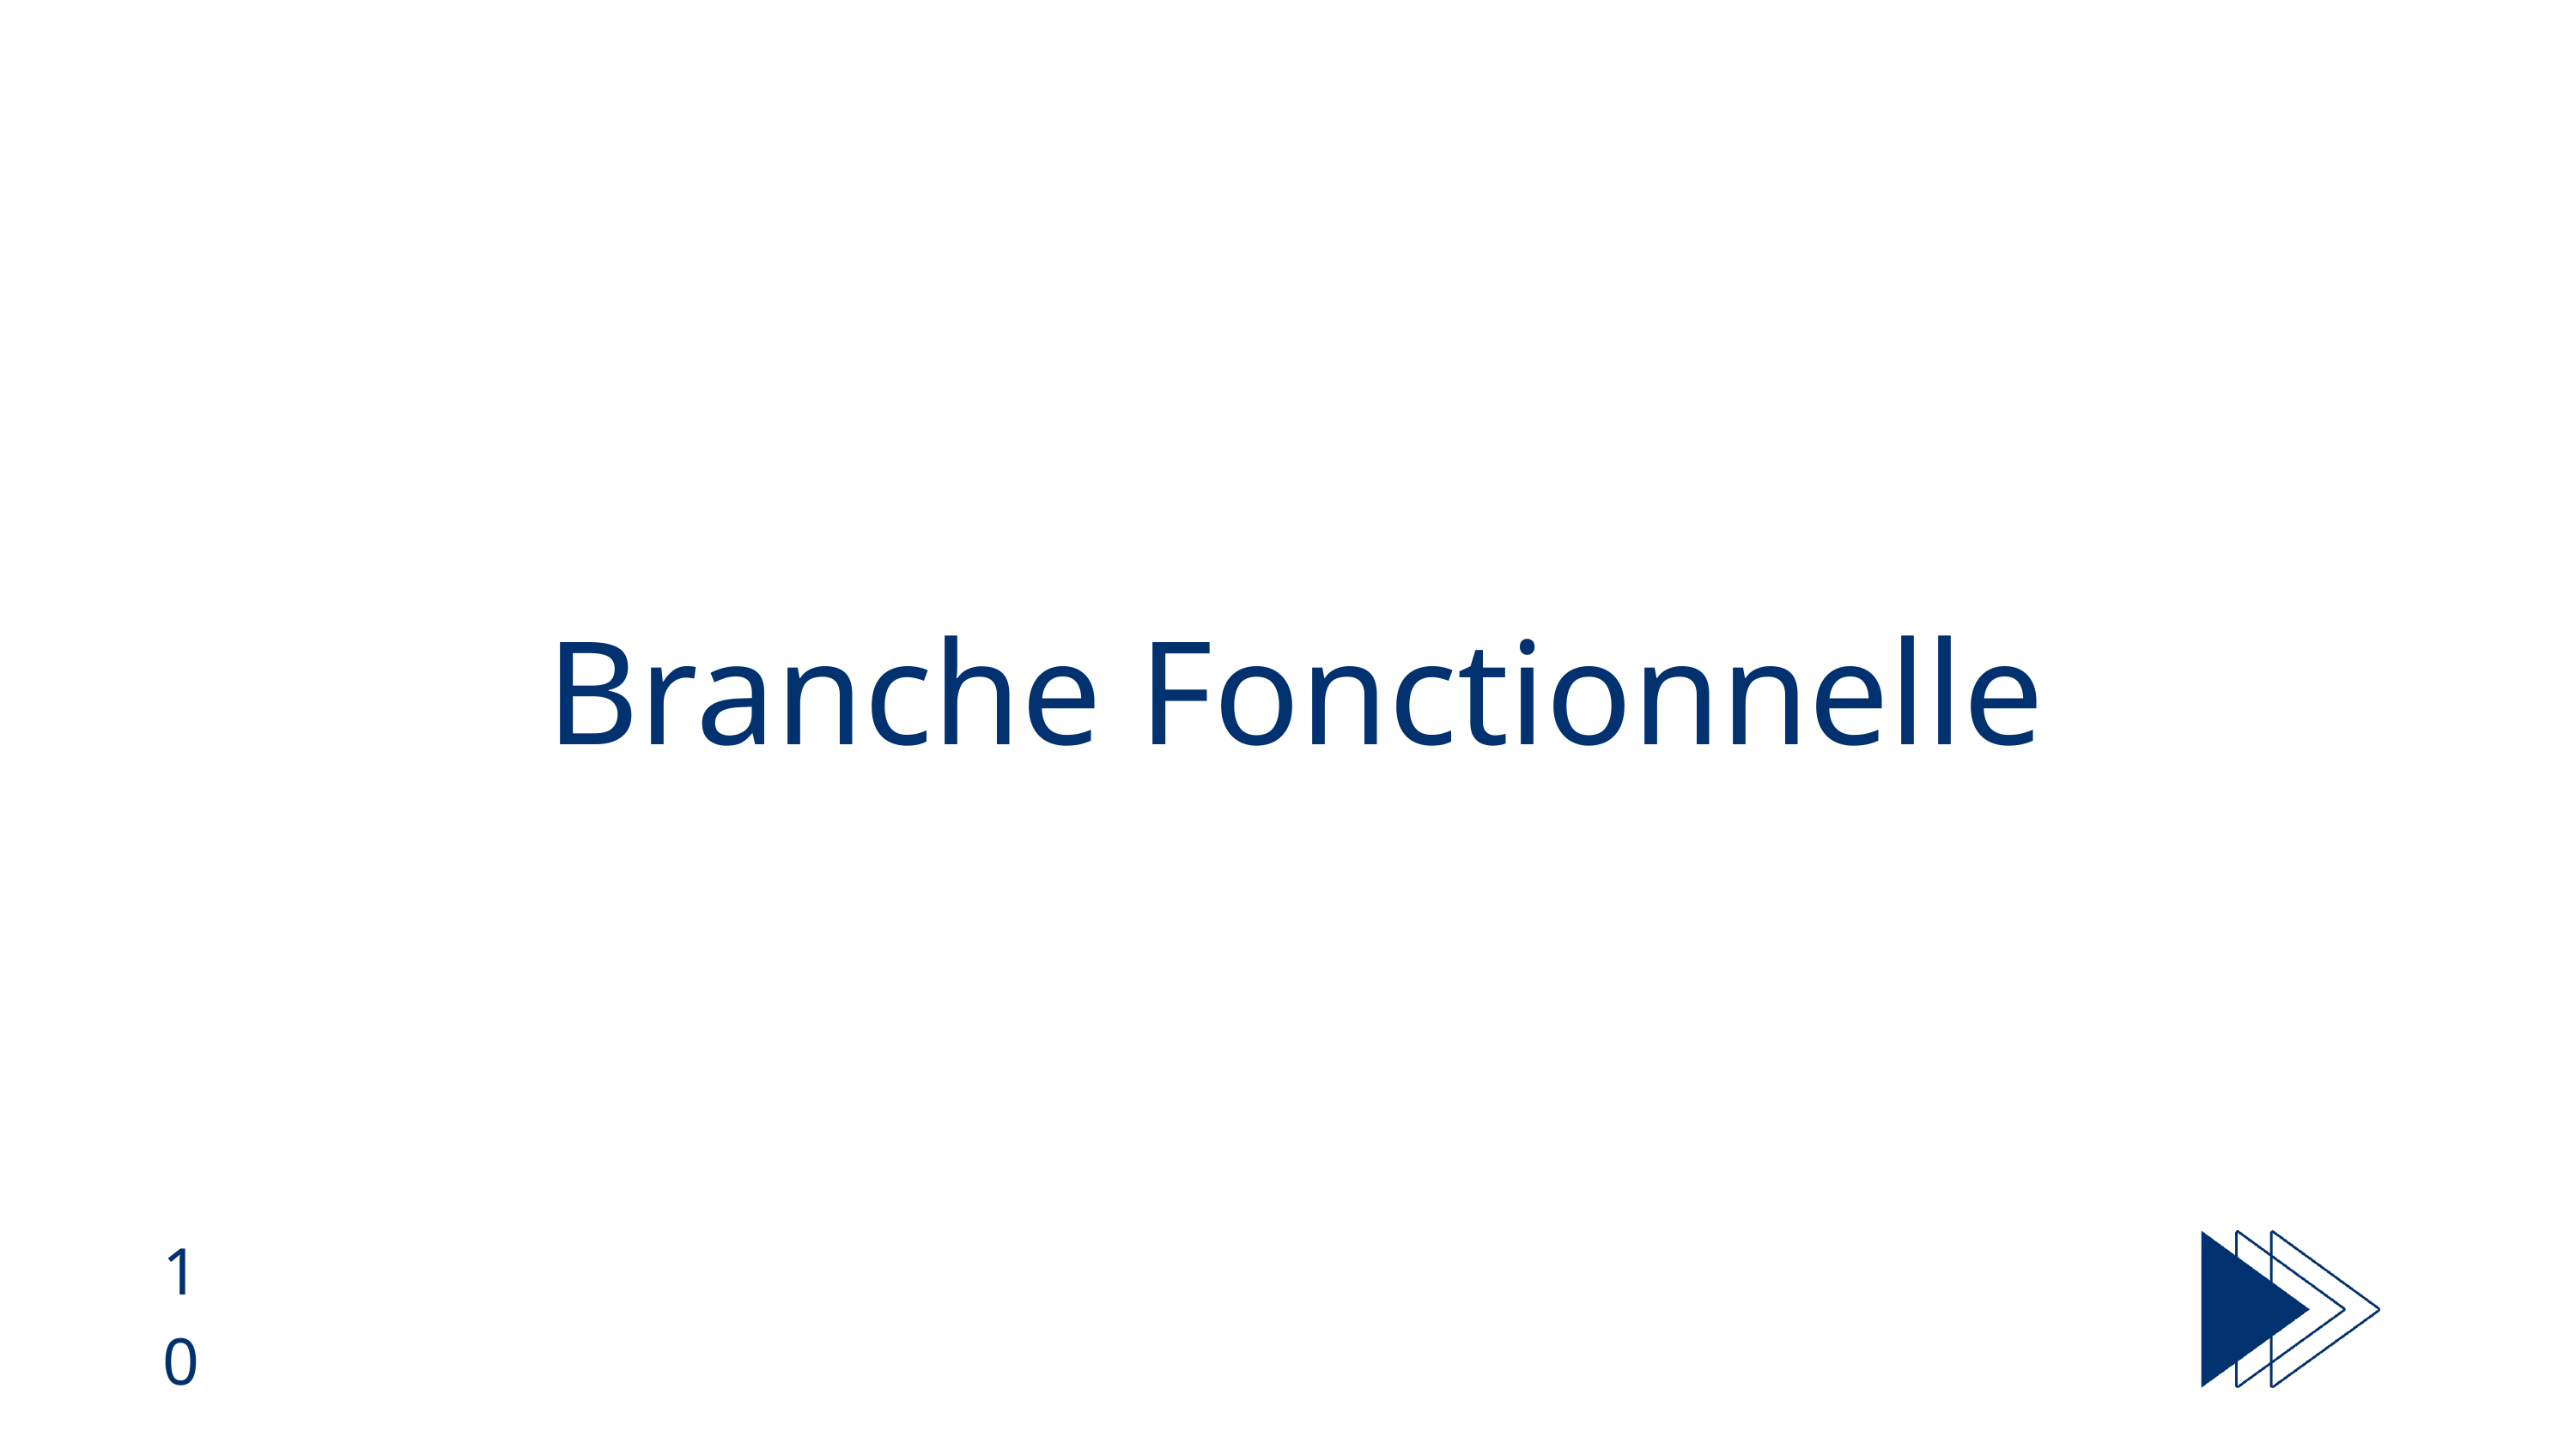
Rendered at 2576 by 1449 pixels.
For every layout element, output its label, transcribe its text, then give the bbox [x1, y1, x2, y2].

text_box 10 [144, 1217, 219, 1398]
text_box [2201, 1230, 2380, 1388]
text_box Branche Fonctionnelle [513, 573, 2080, 774]
